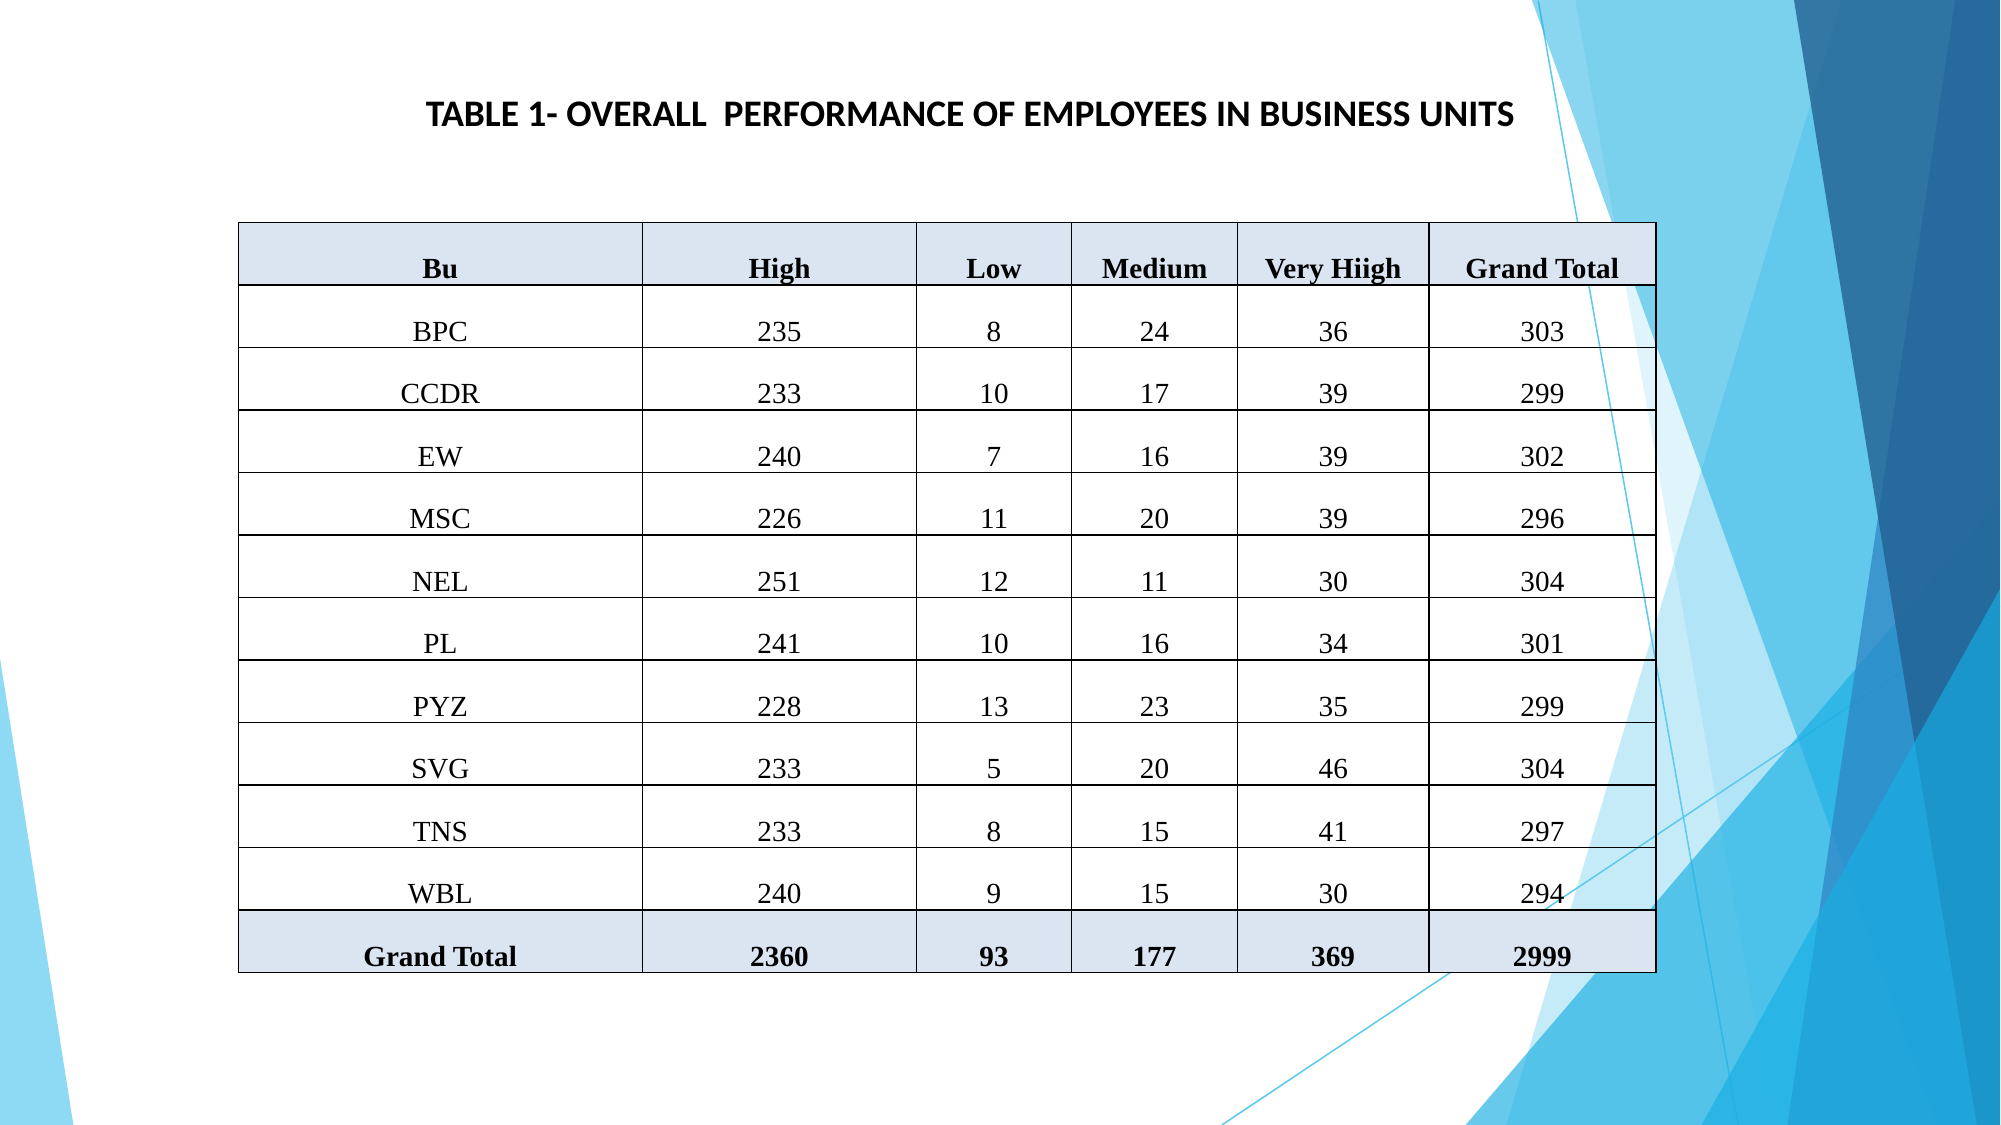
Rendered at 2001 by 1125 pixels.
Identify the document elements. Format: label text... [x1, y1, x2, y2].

table_cell NEL [239, 536, 642, 597]
table_header Grand Total [1430, 223, 1655, 284]
table_cell 16 [1072, 598, 1237, 659]
table_cell 24 [1072, 286, 1237, 347]
table_cell 251 [643, 536, 916, 597]
table_cell CCDR [239, 348, 642, 409]
table_cell 11 [1072, 536, 1237, 597]
table_cell 39 [1238, 473, 1428, 534]
table_cell 9 [917, 848, 1071, 909]
table_cell 294 [1430, 848, 1655, 909]
table_header Low [917, 223, 1071, 284]
table_cell 46 [1238, 723, 1428, 784]
table_cell 30 [1238, 536, 1428, 597]
table_cell 11 [917, 473, 1071, 534]
table_cell 39 [1238, 411, 1428, 472]
table_cell TNS [239, 786, 642, 847]
table_cell 303 [1430, 286, 1655, 347]
table_cell 15 [1072, 786, 1237, 847]
table_cell 39 [1238, 348, 1428, 409]
table_cell 35 [1238, 661, 1428, 722]
table_cell 2999 [1430, 911, 1655, 972]
table_cell 304 [1430, 723, 1655, 784]
table_cell 20 [1072, 723, 1237, 784]
table_cell 301 [1430, 598, 1655, 659]
table_cell SVG [239, 723, 642, 784]
table_cell 7 [917, 411, 1071, 472]
table_cell 17 [1072, 348, 1237, 409]
table_cell 226 [643, 473, 916, 534]
table_cell 240 [643, 848, 916, 909]
table_cell 177 [1072, 911, 1237, 972]
table_cell 241 [643, 598, 916, 659]
table_cell 240 [643, 411, 916, 472]
text_box TABLE 1- OVERALL PERFORMANCE OF EMPLOYEES IN BUSINESS UNITS [355, 81, 1586, 187]
table_cell EW [239, 411, 642, 472]
table_cell 302 [1430, 411, 1655, 472]
table_cell 30 [1238, 848, 1428, 909]
table_cell 369 [1238, 911, 1428, 972]
table_cell 233 [643, 348, 916, 409]
table_cell 12 [917, 536, 1071, 597]
table_cell 41 [1238, 786, 1428, 847]
table_cell 8 [917, 286, 1071, 347]
table_cell 296 [1430, 473, 1655, 534]
table_header Medium [1072, 223, 1237, 284]
table_cell 297 [1430, 786, 1655, 847]
table_cell 233 [643, 723, 916, 784]
table_cell 16 [1072, 411, 1237, 472]
table_cell 13 [917, 661, 1071, 722]
table_cell 299 [1430, 348, 1655, 409]
table_cell 2360 [643, 911, 916, 972]
table_cell 8 [917, 786, 1071, 847]
table_cell Grand Total [239, 911, 642, 972]
table_header Very Hiigh [1238, 223, 1428, 284]
table_cell 5 [917, 723, 1071, 784]
table_cell 10 [917, 598, 1071, 659]
table_cell 233 [643, 786, 916, 847]
table_cell BPC [239, 286, 642, 347]
table_cell 20 [1072, 473, 1237, 534]
table_cell 10 [917, 348, 1071, 409]
table_cell 228 [643, 661, 916, 722]
table_cell PL [239, 598, 642, 659]
table_cell WBL [239, 848, 642, 909]
table_header High [643, 223, 916, 284]
table_cell 36 [1238, 286, 1428, 347]
table_cell 235 [643, 286, 916, 347]
table_cell PYZ [239, 661, 642, 722]
table_cell 23 [1072, 661, 1237, 722]
table_cell 299 [1430, 661, 1655, 722]
table_cell 34 [1238, 598, 1428, 659]
table_cell 15 [1072, 848, 1237, 909]
table_cell 304 [1430, 536, 1655, 597]
table_header Bu [239, 223, 642, 284]
table_cell MSC [239, 473, 642, 534]
table_cell 93 [917, 911, 1071, 972]
